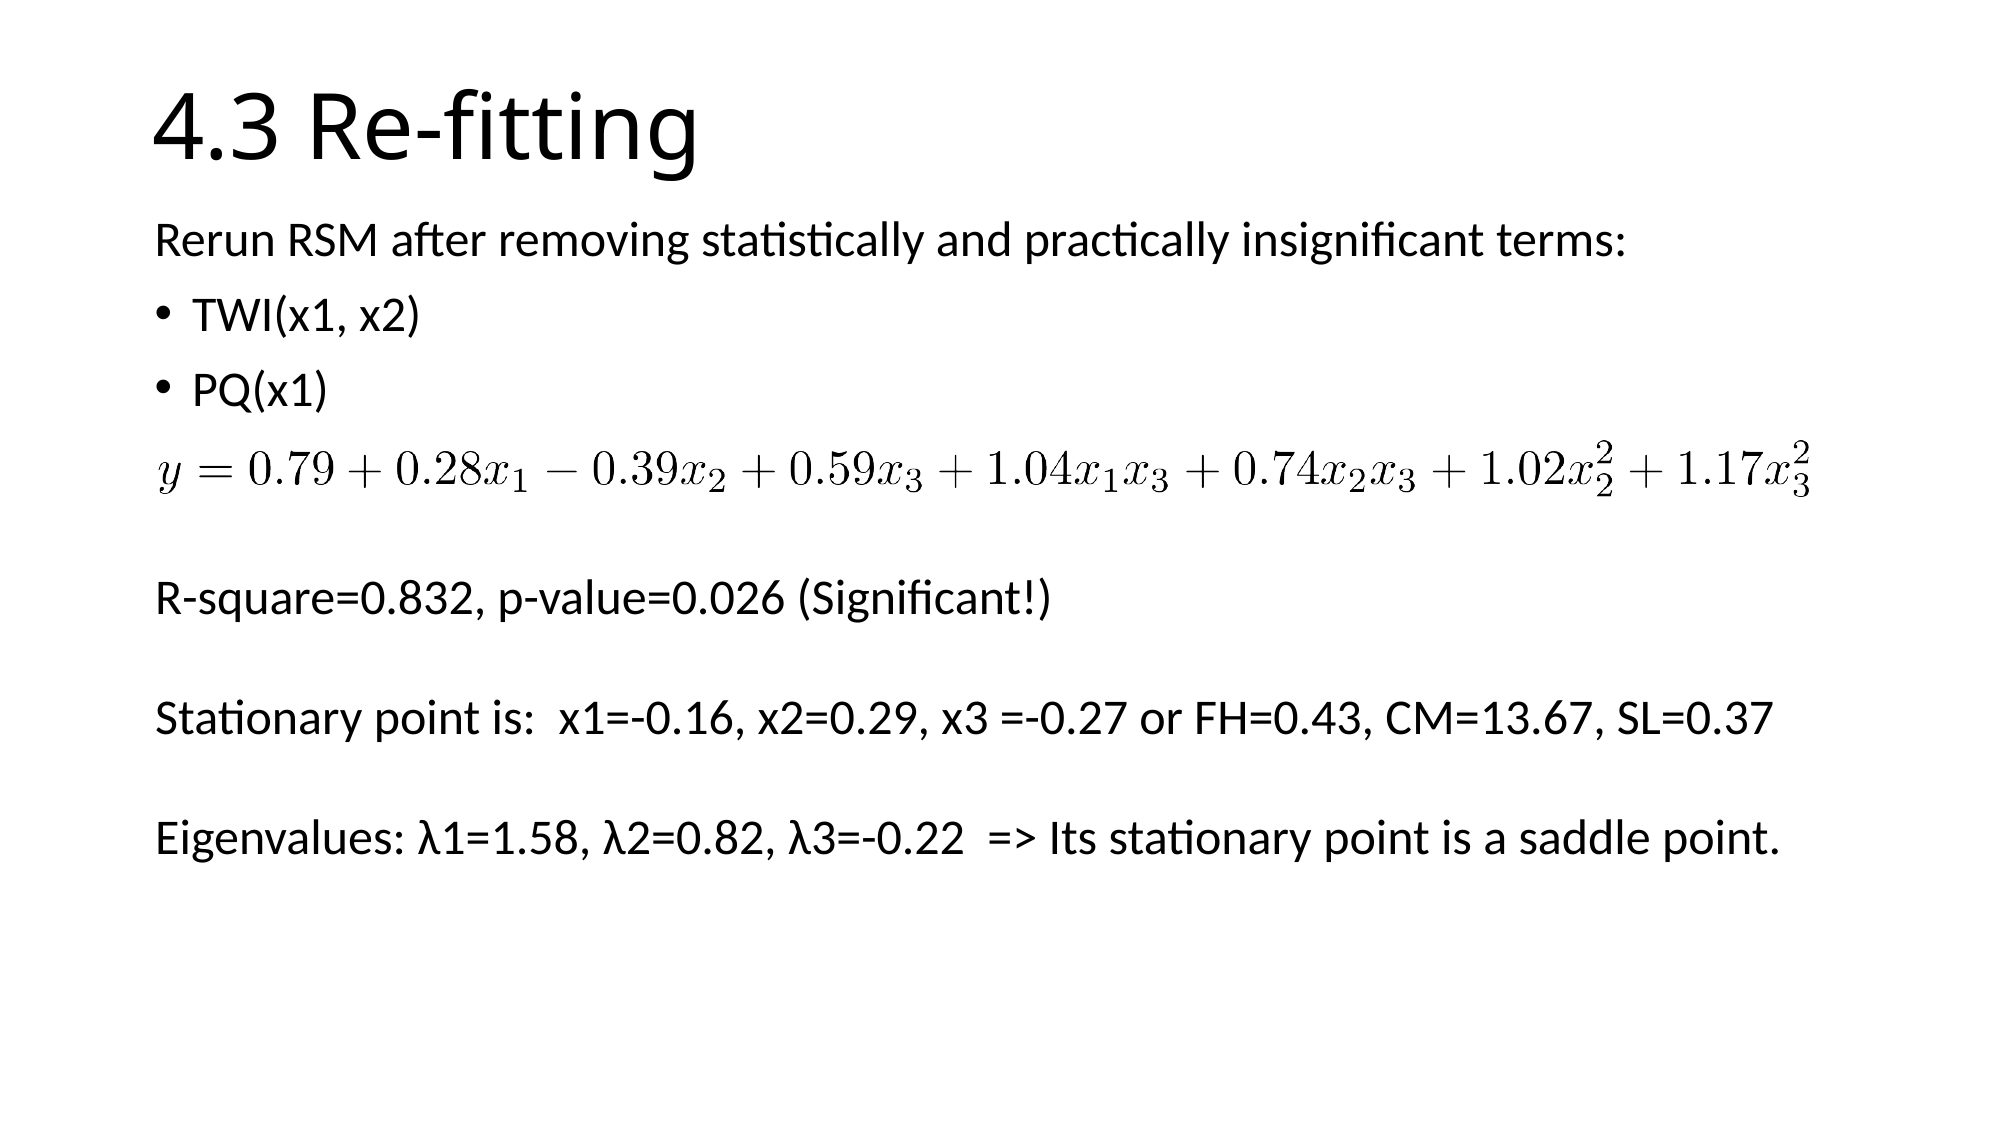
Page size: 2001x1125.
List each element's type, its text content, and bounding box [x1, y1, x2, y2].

picture [158, 440, 1809, 497]
title 4.3 Re-fitting [137, 59, 1863, 200]
text_box R-square=0.832, p-value=0.026 (Significant!) Stationary point is: x1=-0.16, x2=0.29, x3 =-0.27 or FH=0.43, CM=13.67, SL=0.37 Eigenvalues: λ1=1.58, λ2=0.82, λ3=-0.22 => Its stationary point is a saddle point. [140, 557, 1865, 873]
list Rerun RSM after removing statistically and practically insignificant terms: TWI(x1, x2) PQ(x1) [139, 205, 1865, 512]
